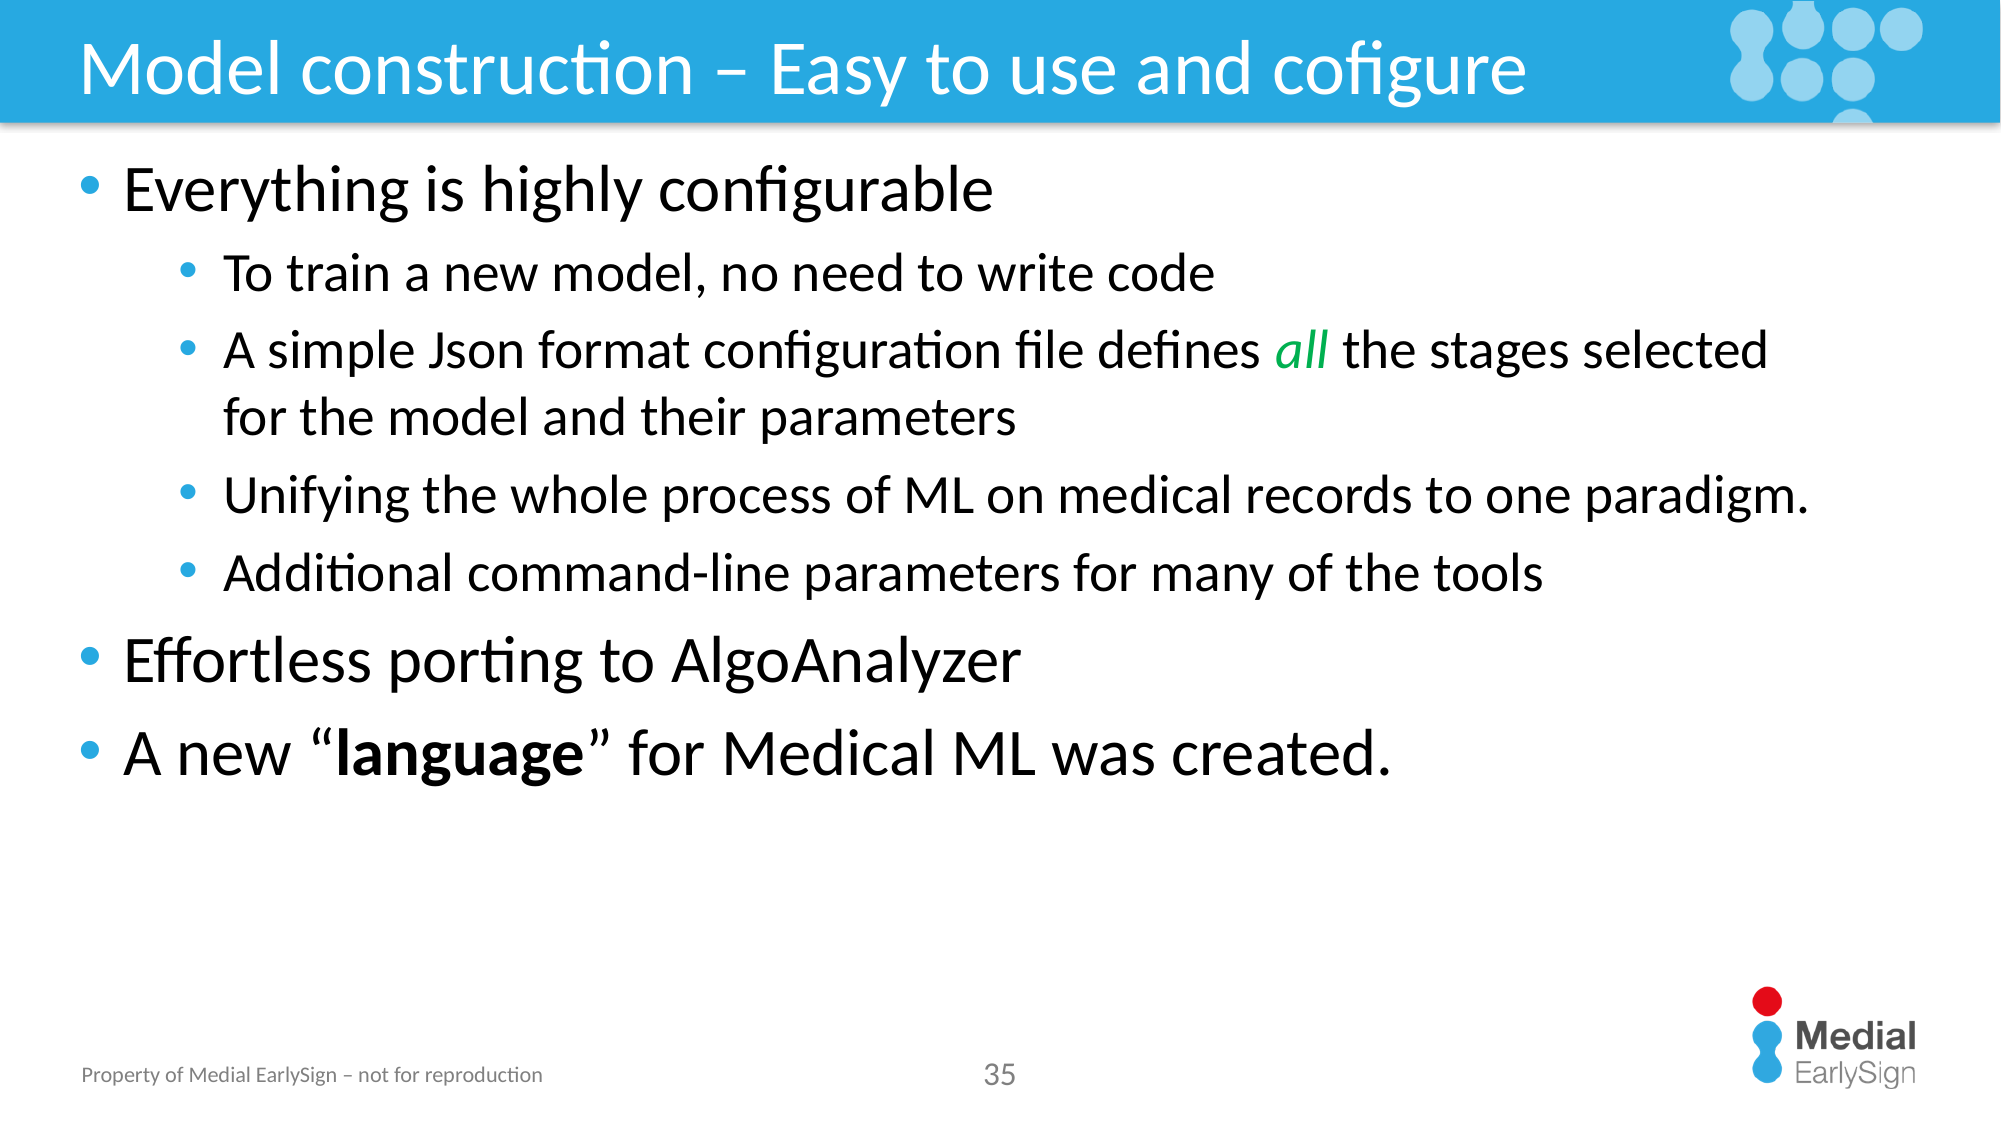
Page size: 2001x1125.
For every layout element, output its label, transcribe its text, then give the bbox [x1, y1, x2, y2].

picture [1730, 1, 1923, 123]
picture [1835, 986, 1915, 1089]
title Model construction – Easy to use and cofigure [63, 8, 1729, 119]
list Everything is highly configurable To train a new model, no need to write code A simple Json format configuration file defines all the stages selected for the model and their parameters Unifying the whole process of ML on medical records to one paradigm. Additional command-line parameters for many of the tools Effortless porting to AlgoAnalyzer A new “language” for Medical ML was created. [63, 137, 1835, 1089]
